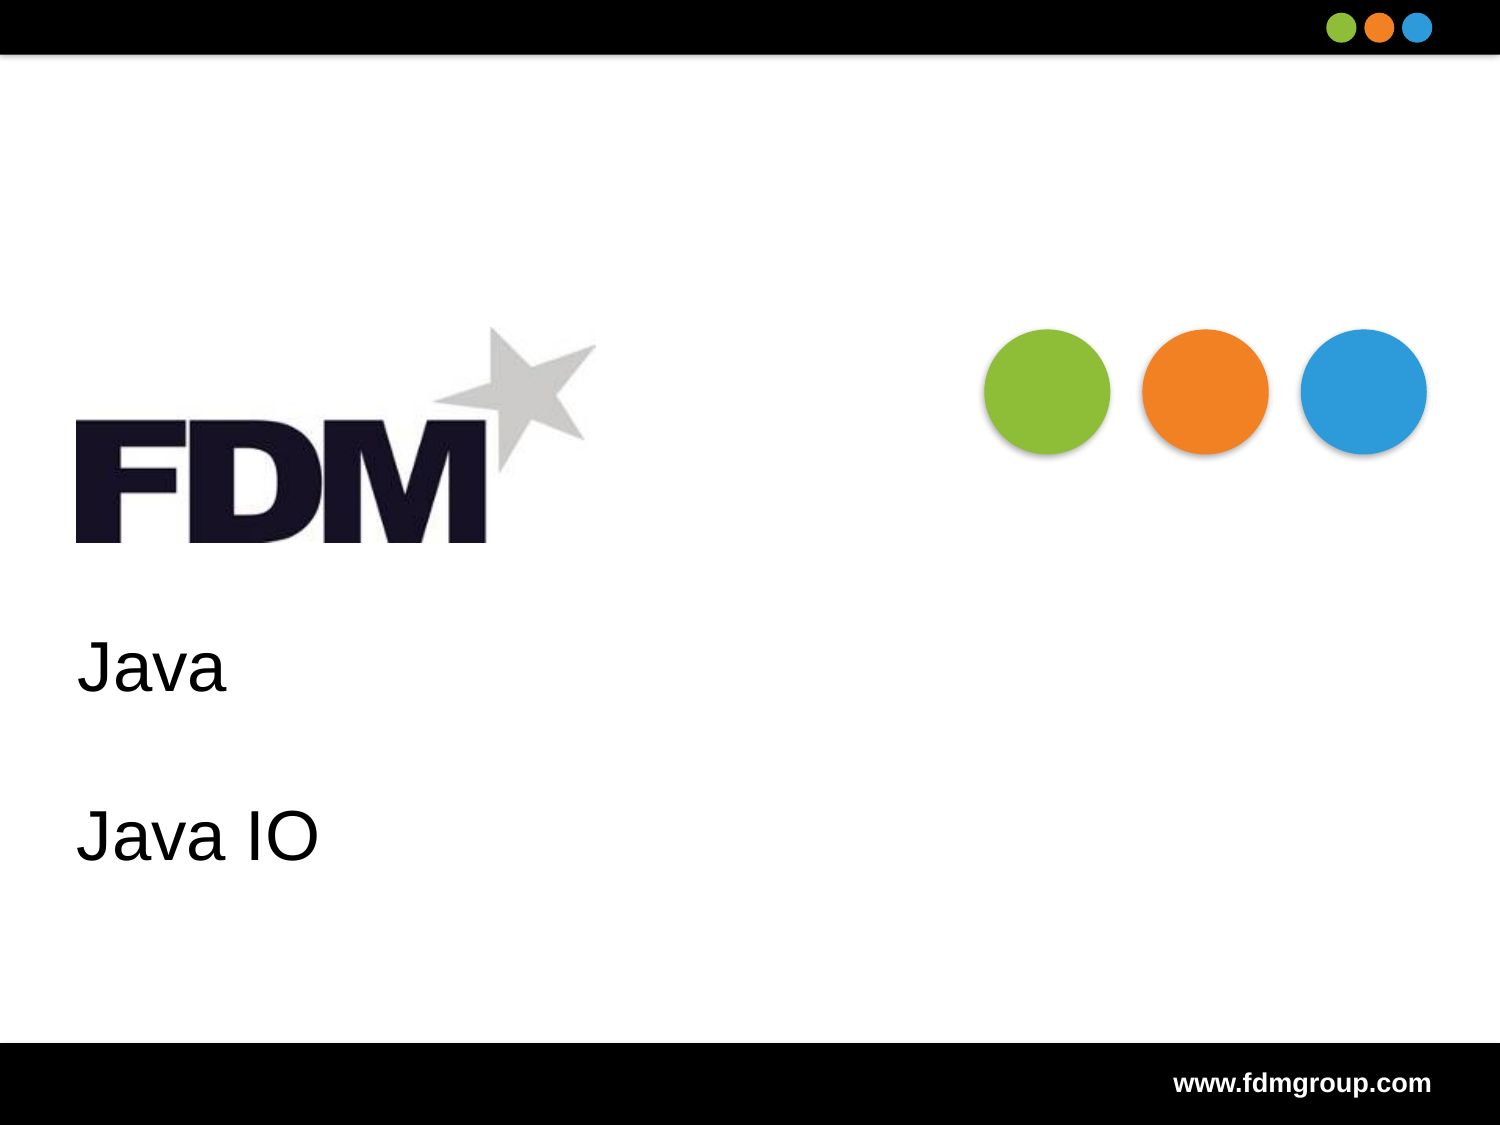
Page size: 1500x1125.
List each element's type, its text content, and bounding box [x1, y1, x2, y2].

picture [76, 327, 596, 543]
text_box Java [62, 613, 243, 713]
text_box Java IO [61, 782, 553, 882]
